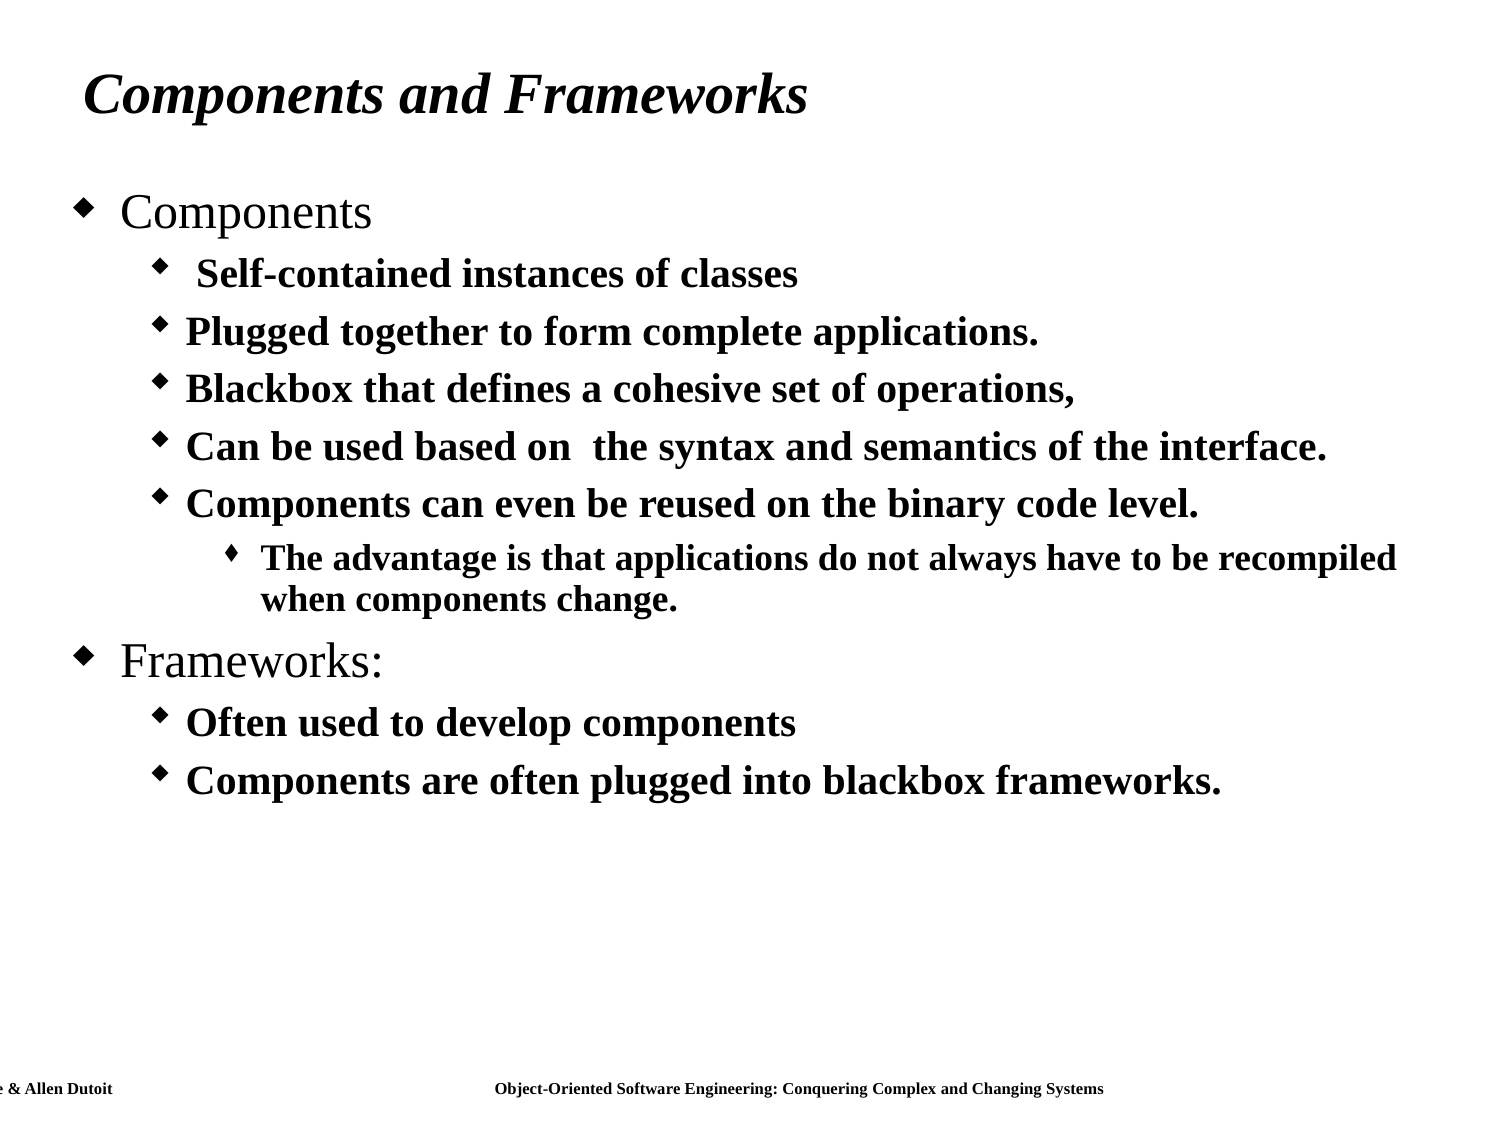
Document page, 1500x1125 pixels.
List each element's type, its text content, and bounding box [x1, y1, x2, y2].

title Components and Frameworks [68, 36, 1407, 153]
list Components Self-contained instances of classes Plugged together to form complete applications. Blackbox that defines a cohesive set of operations, Can be used based on the syntax and semantics of the interface. Components can even be reused on the binary code level. The advantage is that applications do not always have to be recompiled when components change. Frameworks: Often used to develop components Components are often plugged into blackbox frameworks. [58, 178, 1413, 986]
